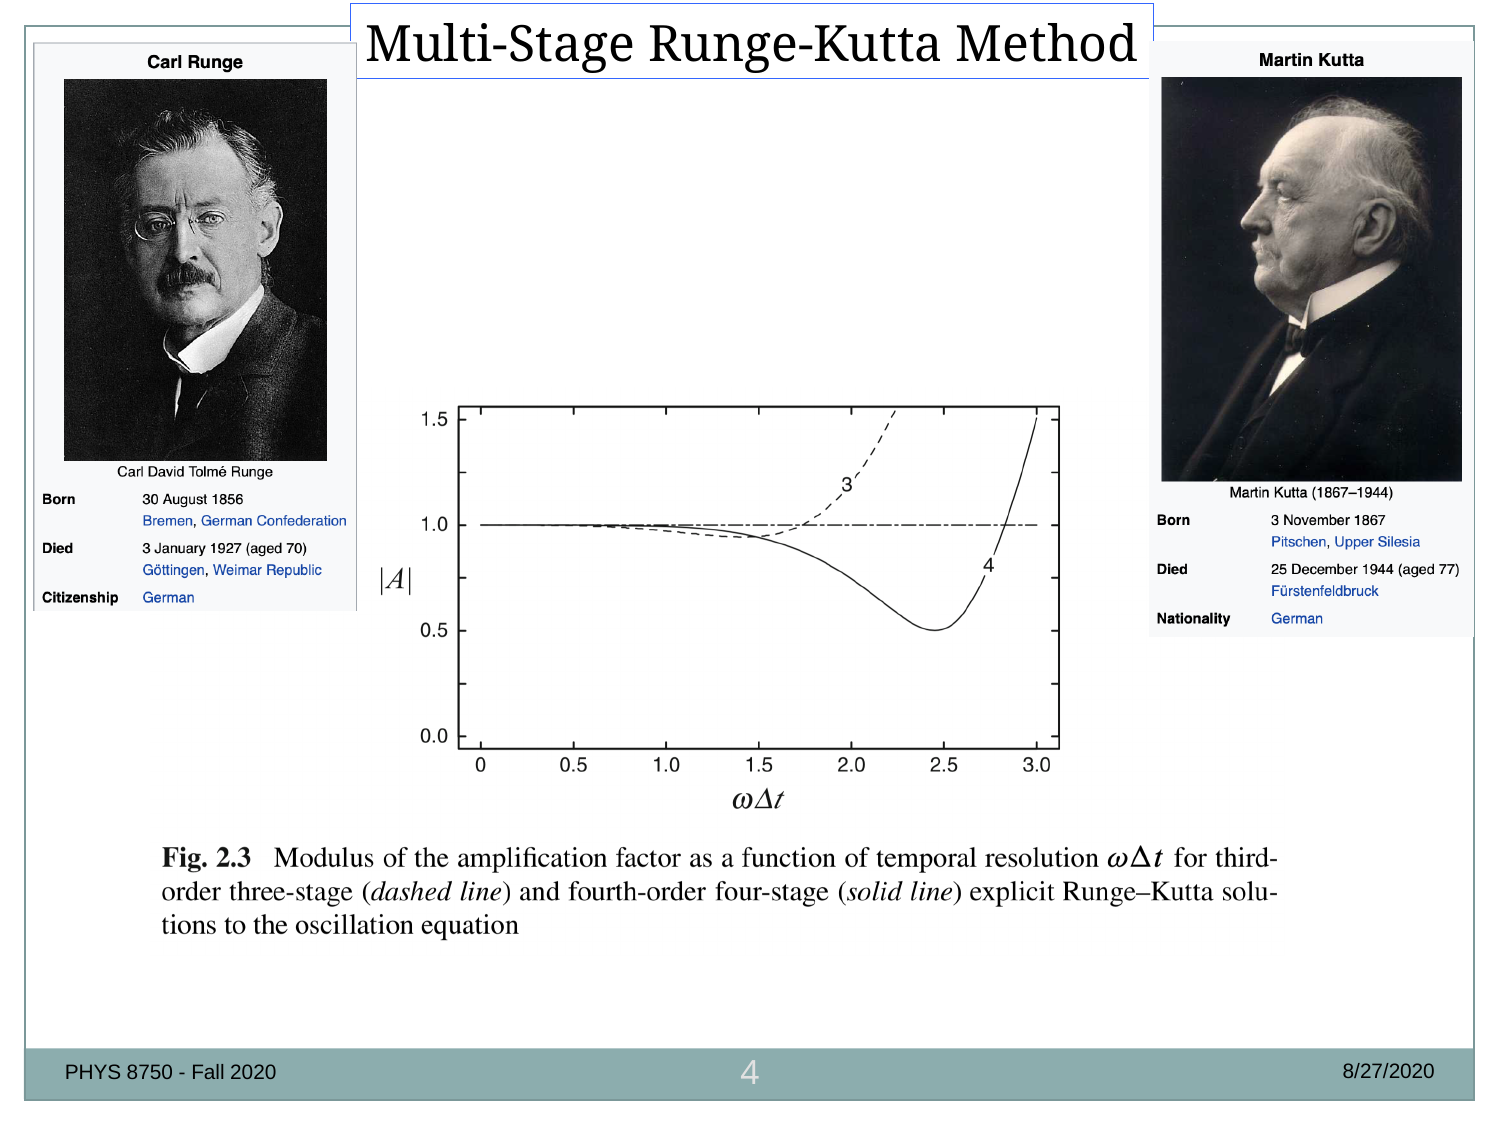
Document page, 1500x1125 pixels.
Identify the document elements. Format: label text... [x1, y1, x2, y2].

footer PHYS 8750 - Fall 2020 [50, 1051, 638, 1112]
picture [32, 41, 1474, 957]
text_box Multi-Stage Runge-Kutta Method [350, 3, 1154, 79]
slide_number 4 [699, 1037, 800, 1110]
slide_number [950, 1050, 1450, 1111]
